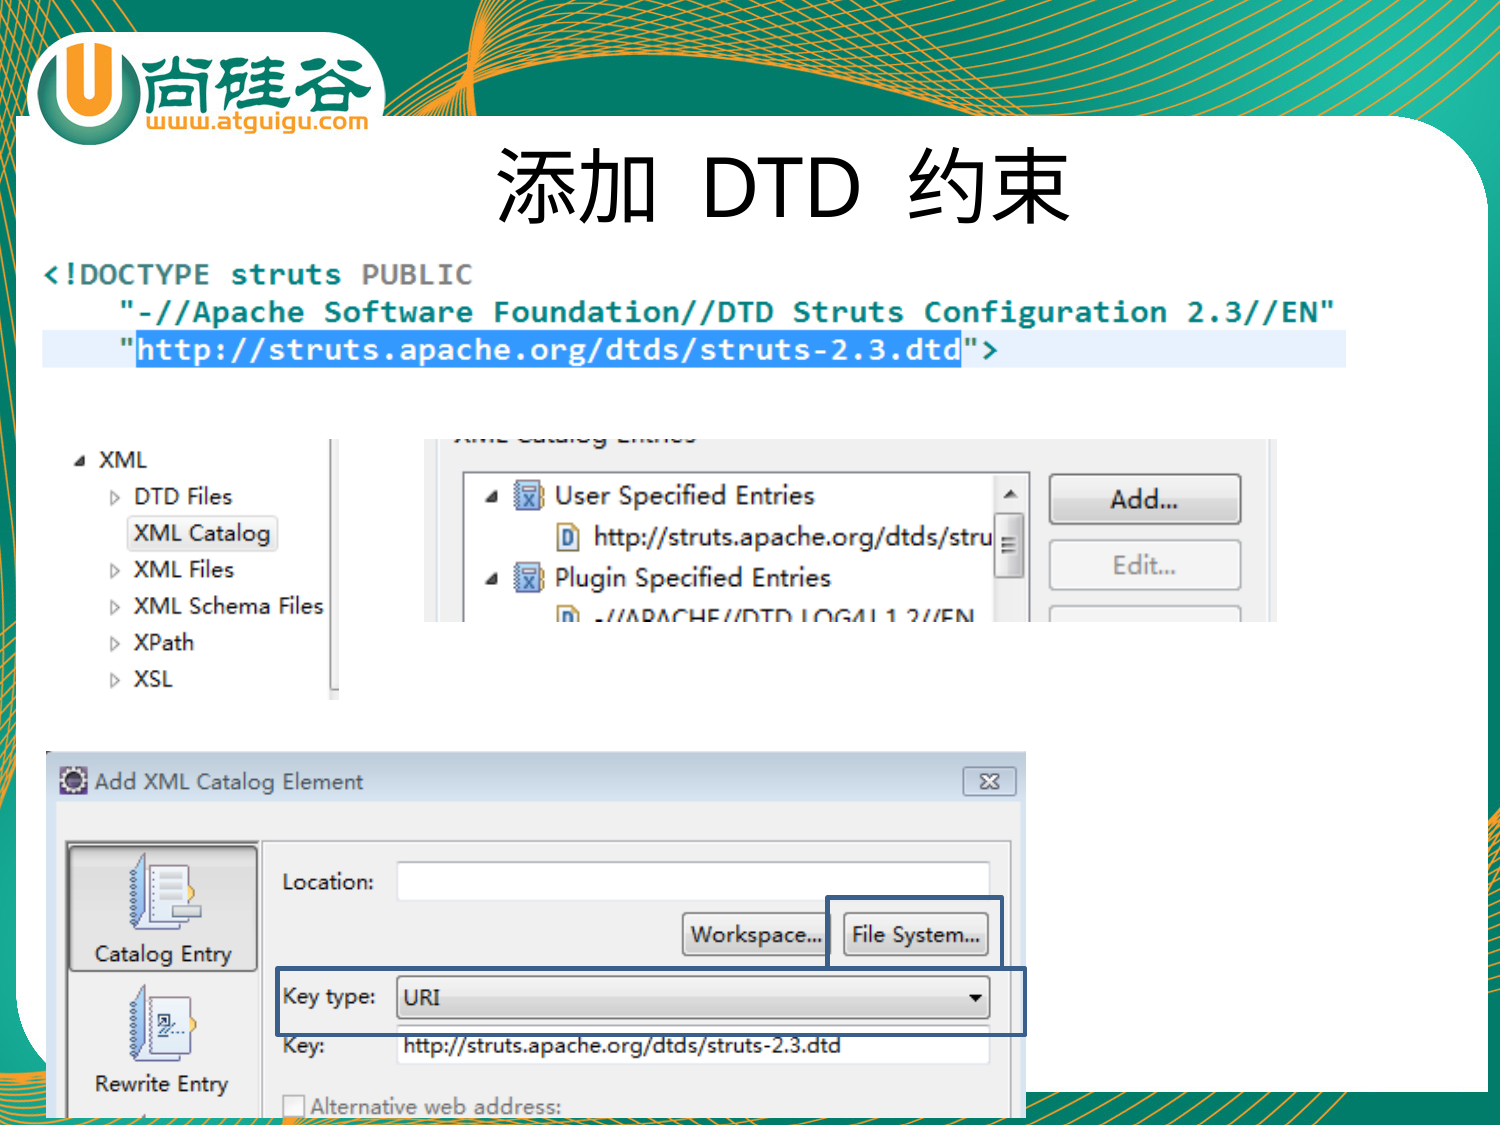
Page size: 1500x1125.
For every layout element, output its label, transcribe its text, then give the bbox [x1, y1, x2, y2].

picture [0, 0, 1500, 1125]
title 添加 DTD 约束 [108, 90, 1459, 278]
